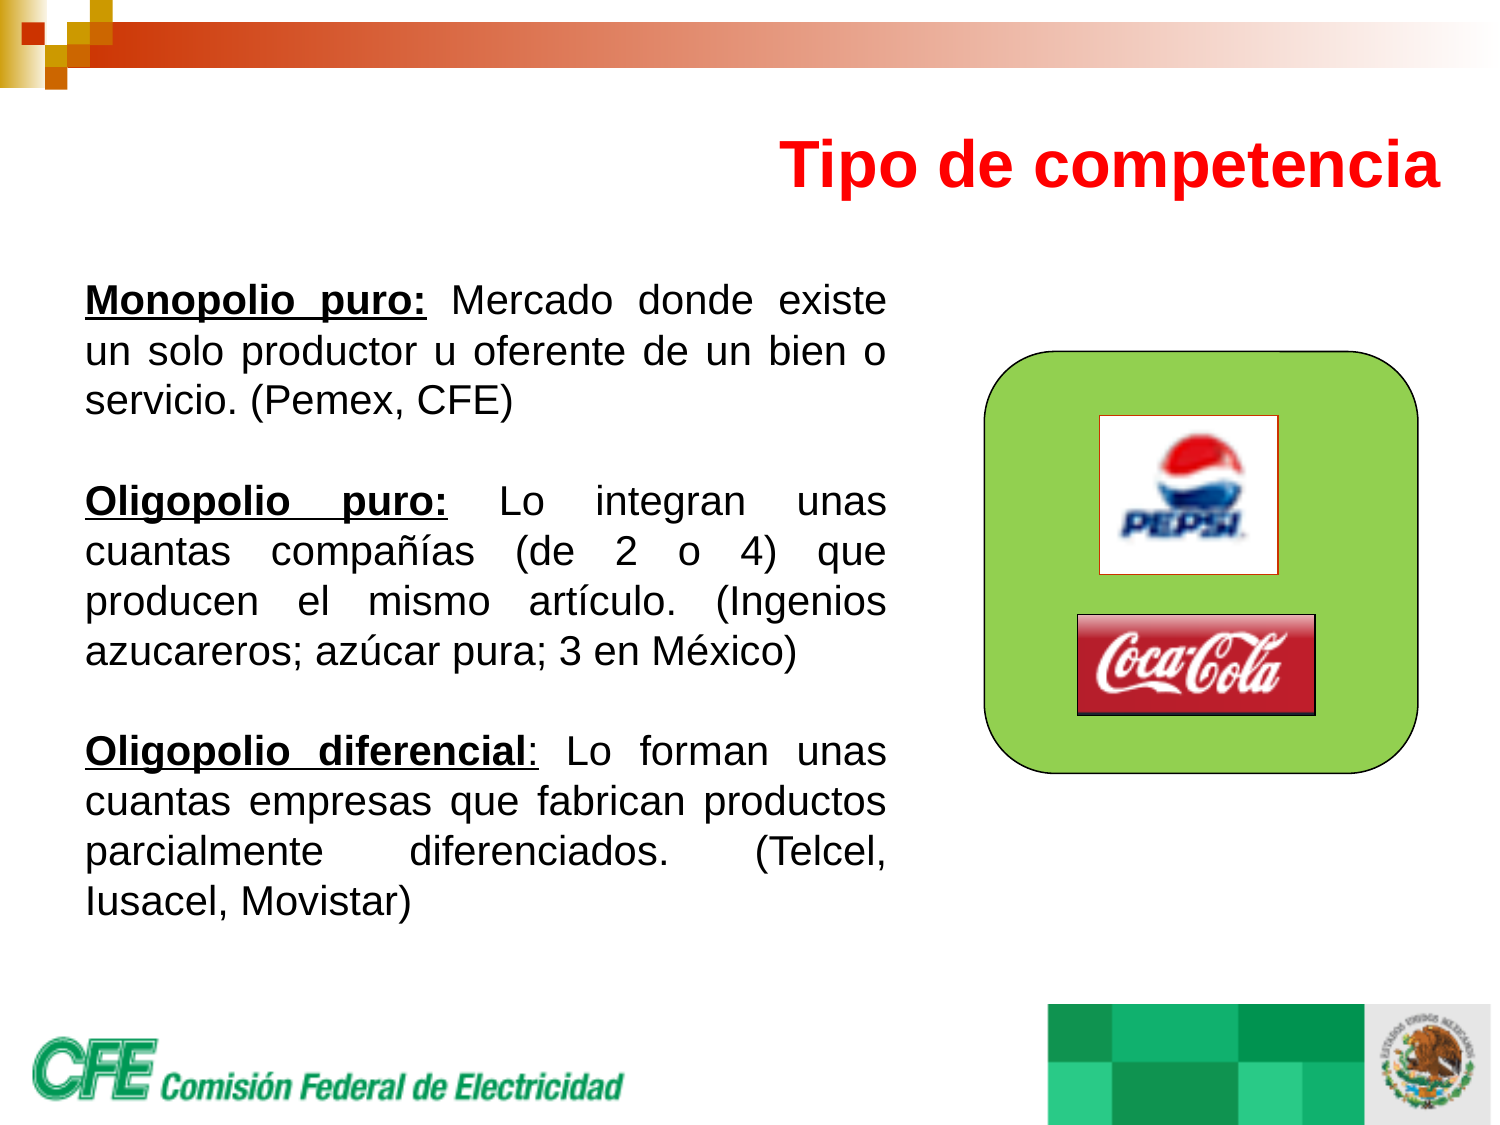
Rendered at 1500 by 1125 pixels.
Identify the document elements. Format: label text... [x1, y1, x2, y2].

picture [1077, 615, 1315, 716]
text_box Tipo de competencia [764, 113, 1456, 208]
picture [0, 1004, 1495, 1125]
text_box Monopolio puro: Mercado donde existe un solo productor u oferente de un bien o servicio. (Pemex, CFE) Oligopolio puro: Lo integran unas cuantas compañías (de 2 o 4) que producen el mismo artículo. (Ingenios azucareros; azúcar pura; 3 en México) Oligopolio diferencial: Lo forman unas cuantas empresas que fabrican productos parcialmente diferenciados. (Telcel, Iusacel, Movistar) [70, 265, 903, 931]
text_box [984, 351, 1418, 774]
picture [1099, 415, 1278, 574]
